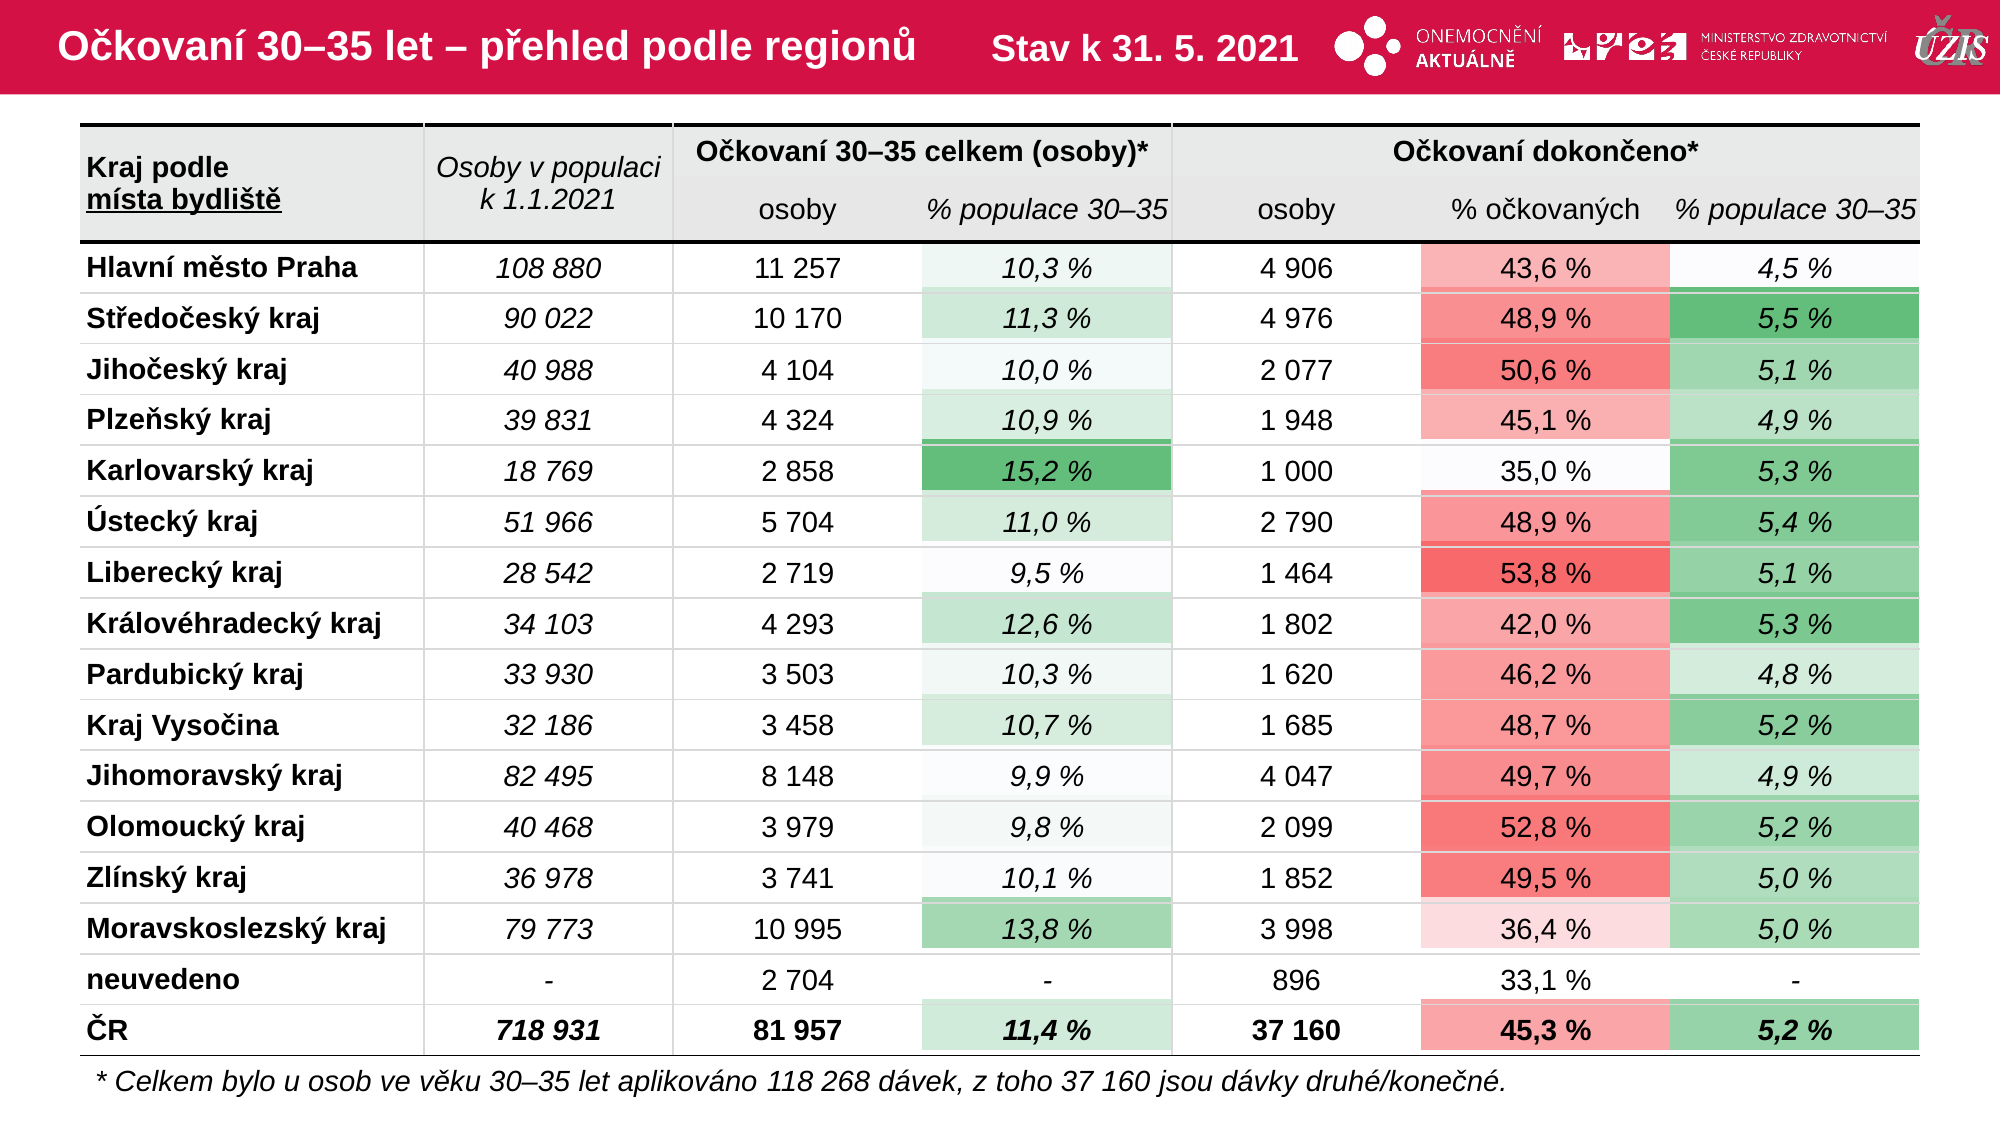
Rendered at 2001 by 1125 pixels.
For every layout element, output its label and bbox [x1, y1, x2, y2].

table_cell [674, 344, 1171, 394]
table_cell [1173, 244, 1920, 292]
table_cell [674, 294, 1171, 343]
table_cell [674, 1005, 1171, 1055]
table_cell [425, 751, 672, 800]
table_cell [425, 395, 672, 444]
table_cell [80, 955, 423, 1004]
table_cell [425, 700, 672, 749]
table_cell [1173, 497, 1920, 546]
table_cell [1173, 650, 1920, 699]
table_cell [425, 599, 672, 648]
table_cell [80, 244, 423, 292]
table_cell [80, 599, 423, 648]
table_cell [1173, 1005, 1920, 1055]
table_cell [1173, 599, 1920, 648]
table_cell [1173, 294, 1920, 343]
table_cell [1173, 344, 1920, 394]
table_cell [674, 548, 1171, 597]
table_cell [1173, 548, 1920, 597]
table_cell [425, 548, 672, 597]
table_cell [1173, 446, 1920, 495]
table_cell [80, 650, 423, 699]
table_cell [1173, 751, 1920, 800]
table_cell [425, 650, 672, 699]
picture [1563, 31, 1888, 60]
table_cell [674, 700, 1171, 749]
table_cell [674, 853, 1171, 902]
table_header [425, 127, 672, 240]
picture [1915, 15, 1989, 66]
table_cell [674, 904, 1171, 953]
table_cell [674, 395, 1171, 444]
table_cell [425, 1005, 672, 1055]
table_cell [674, 751, 1171, 800]
table_cell [80, 395, 423, 444]
table_cell [1173, 395, 1920, 444]
table_header [80, 127, 423, 240]
table_cell [80, 548, 423, 597]
table_cell [674, 176, 1171, 240]
text_box [80, 1055, 1871, 1105]
picture [1421, 16, 1542, 76]
table_cell [674, 244, 1171, 292]
table_cell [1173, 853, 1920, 902]
table_cell [80, 751, 423, 800]
table_cell [1173, 176, 1920, 240]
table_cell [674, 497, 1171, 546]
table_cell [80, 497, 423, 546]
title [42, 0, 1262, 95]
table_cell [80, 344, 423, 394]
table_cell [80, 904, 423, 953]
table_cell [425, 244, 672, 292]
table_cell [425, 802, 672, 851]
table_cell [674, 599, 1171, 648]
table_cell [1173, 700, 1920, 749]
table_cell [425, 955, 672, 1004]
table_header [1173, 127, 1920, 176]
table_header [674, 127, 1171, 176]
table_cell [674, 650, 1171, 699]
table_cell [80, 853, 423, 902]
table_cell [80, 700, 423, 749]
table_cell [80, 802, 423, 851]
table_cell [1173, 802, 1920, 851]
table_cell [425, 904, 672, 953]
table_cell [80, 294, 423, 343]
table_cell [674, 446, 1171, 495]
table_cell [1173, 904, 1920, 953]
table_cell [425, 294, 672, 343]
table_cell [674, 802, 1171, 851]
table_cell [80, 1005, 423, 1055]
table_cell [1173, 955, 1920, 1004]
table_cell [425, 853, 672, 902]
table_cell [425, 446, 672, 495]
table_cell [80, 446, 423, 495]
table_cell [425, 344, 672, 394]
text_box [976, 16, 1421, 77]
table_cell [674, 955, 1171, 1004]
table_cell [425, 497, 672, 546]
